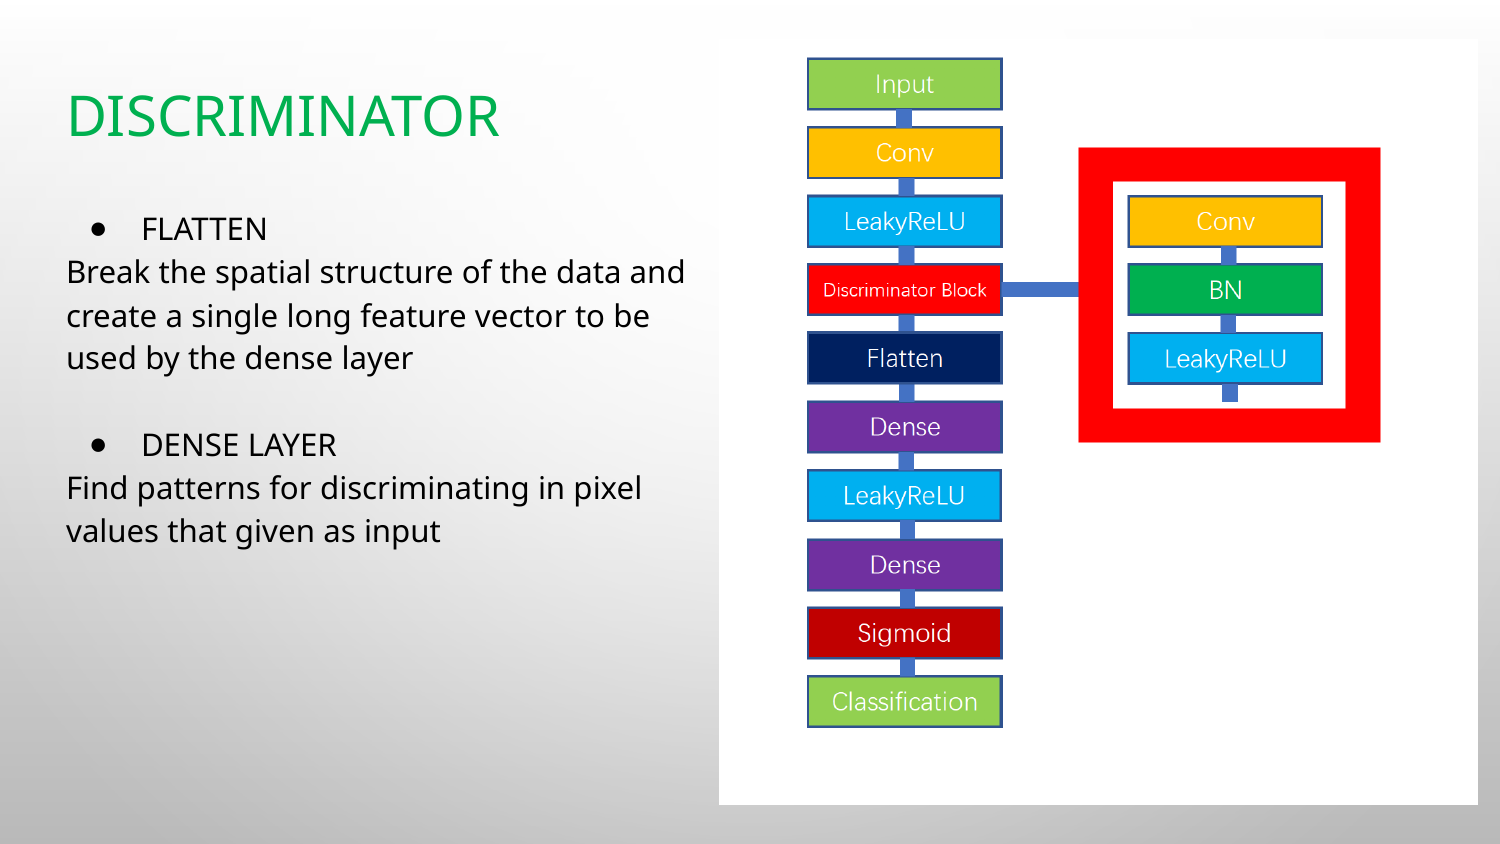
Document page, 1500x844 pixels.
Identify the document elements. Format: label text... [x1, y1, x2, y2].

title Discriminator [51, 72, 713, 167]
list Flatten Break the spatial structure of the data and create a single long feature vector to be used by the dense layer Dense layer Find patterns for discriminating in pixel values that given as input [51, 189, 713, 750]
picture [0, 0, 1500, 844]
